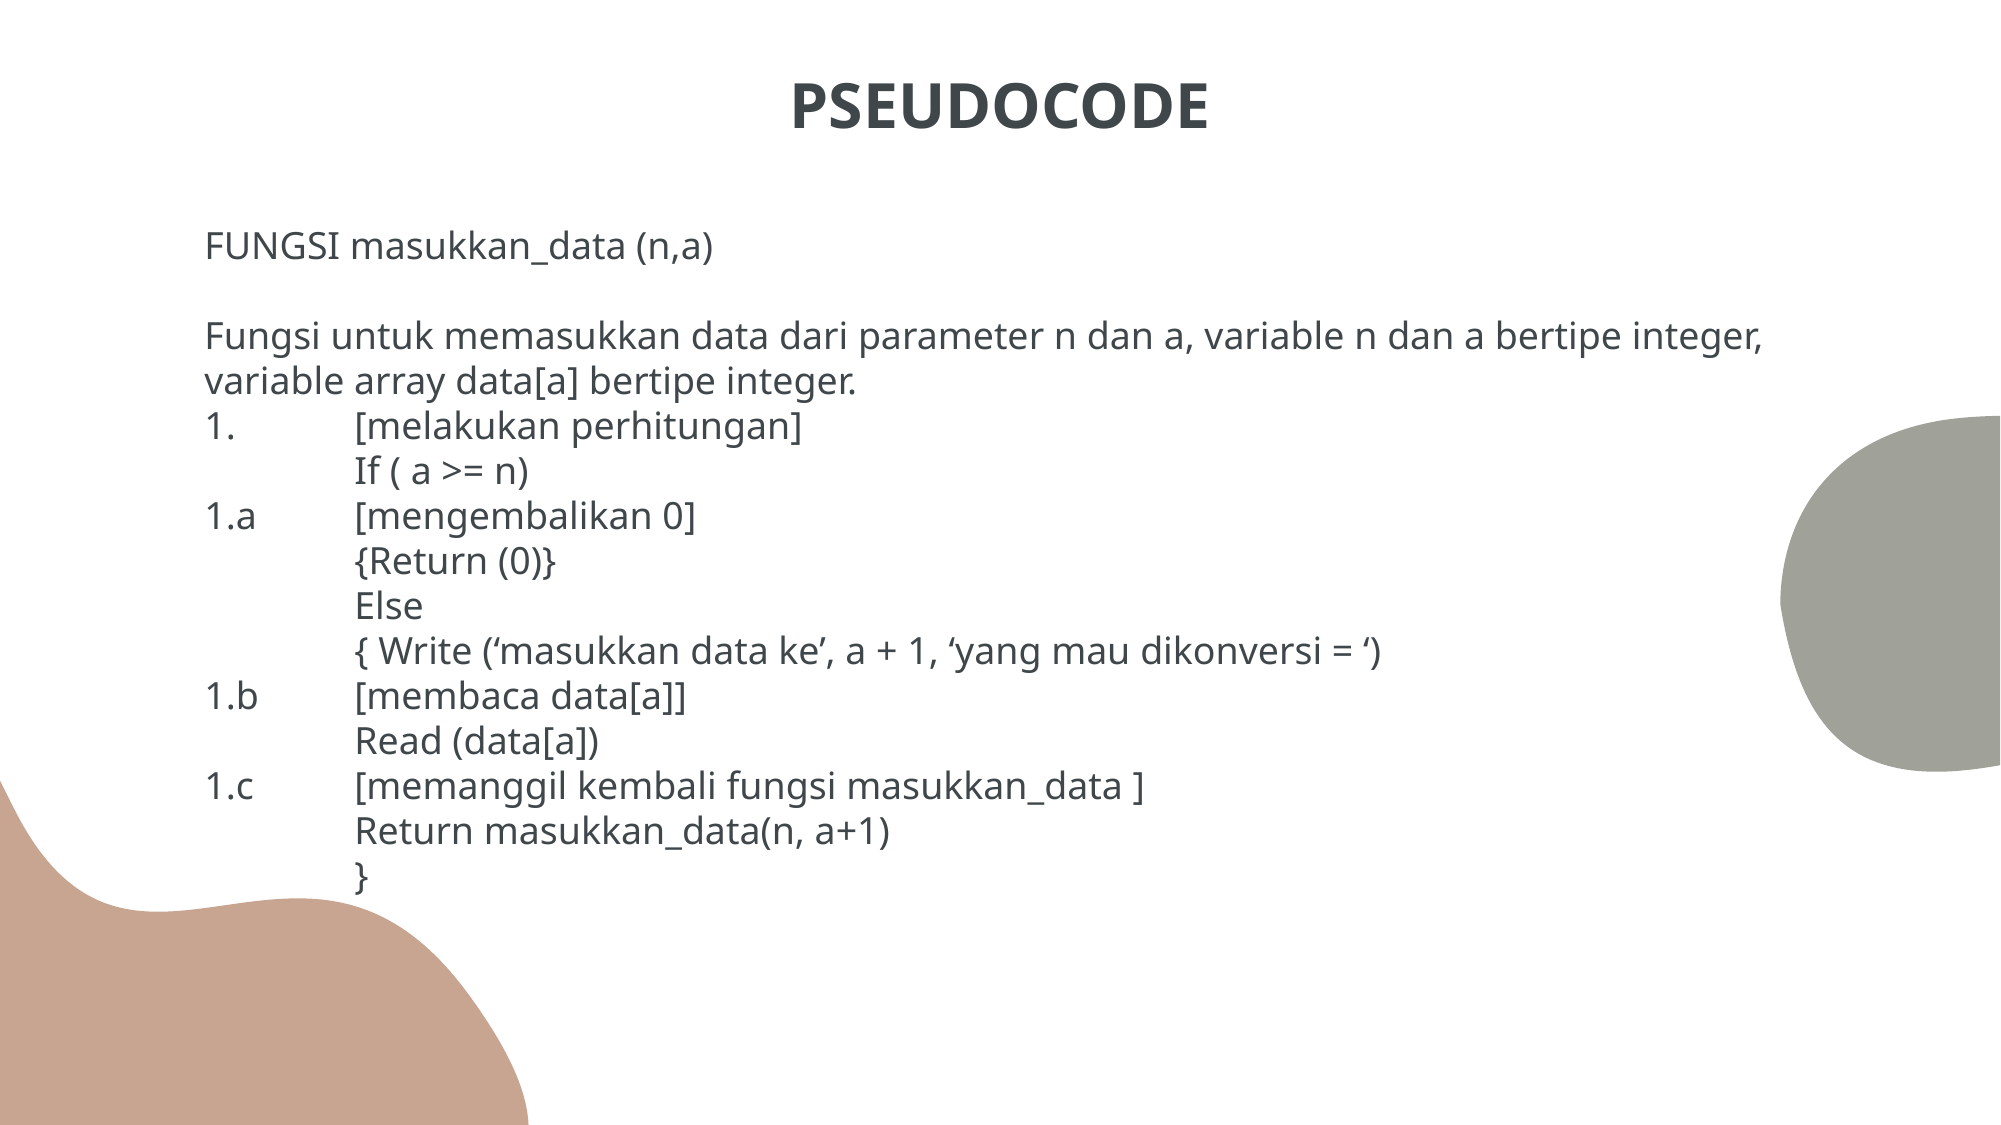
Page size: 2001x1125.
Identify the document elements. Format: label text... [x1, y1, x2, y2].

title PSEUDOCODE [156, 37, 1844, 156]
list FUNGSI masukkan_data (n,a) Fungsi untuk memasukkan data dari parameter n dan a, variable n dan a bertipe integer, variable array data[a] bertipe integer. 1. [melakukan perhitungan] If ( a >= n) 1.a [mengembalikan 0] {Return (0)} Else { Write (‘masukkan data ke’, a + 1, ‘yang mau dikonversi = ‘) 1.b [membaca data[a]] Read (data[a]) 1.c [memanggil kembali fungsi masukkan_data ] Return masukkan_data(n, a+1) } [156, 206, 1844, 954]
